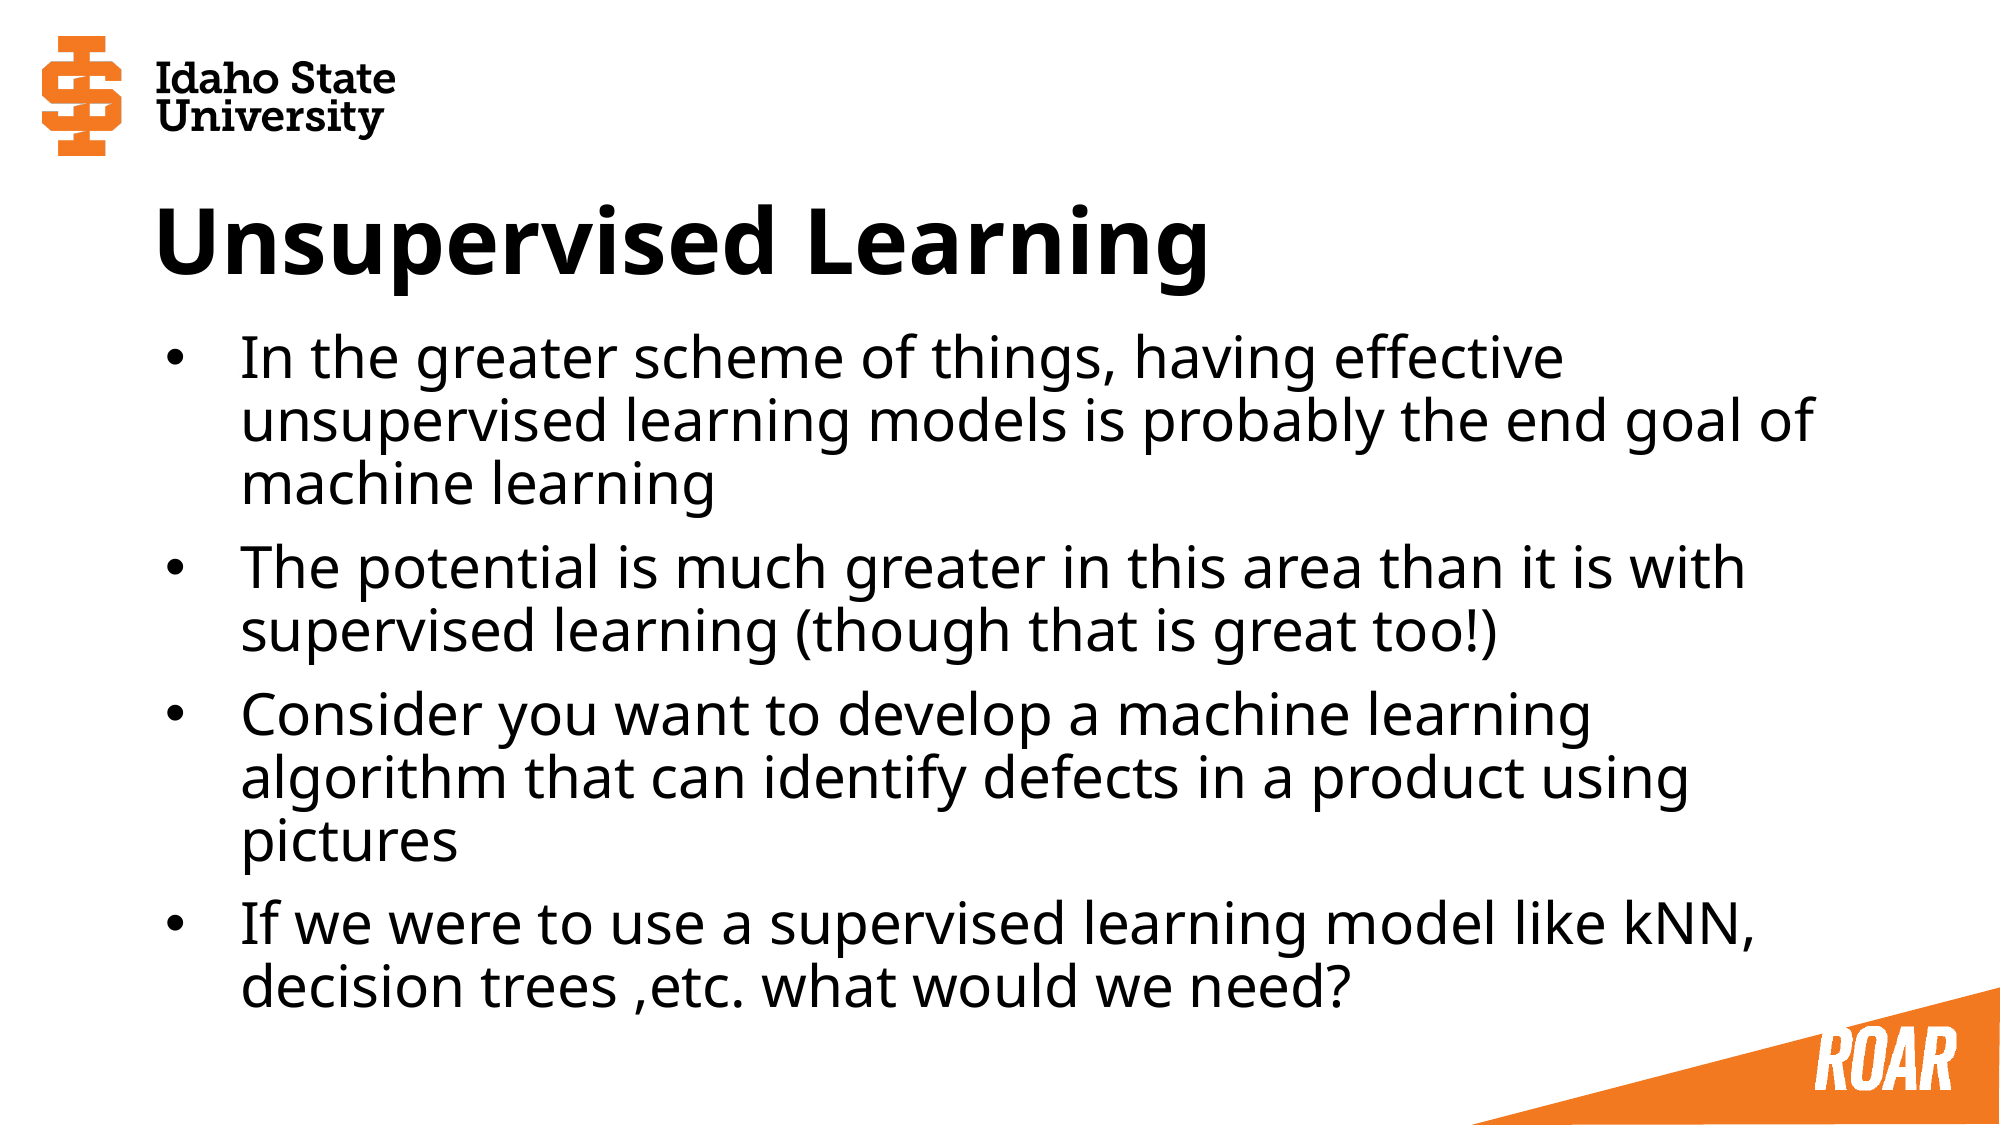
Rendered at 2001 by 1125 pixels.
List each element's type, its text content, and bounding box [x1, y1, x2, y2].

picture [1807, 1022, 1964, 1094]
title Unsupervised Learning [137, 187, 1863, 300]
picture [26, 36, 395, 408]
list In the greater scheme of things, having effective unsupervised learning models is probably the end goal of machine learning The potential is much greater in this area than it is with supervised learning (though that is great too!) Consider you want to develop a machine learning algorithm that can identify defects in a product using pictures If we were to use a supervised learning model like kNN, decision trees ,etc. what would we need? [137, 320, 1875, 988]
